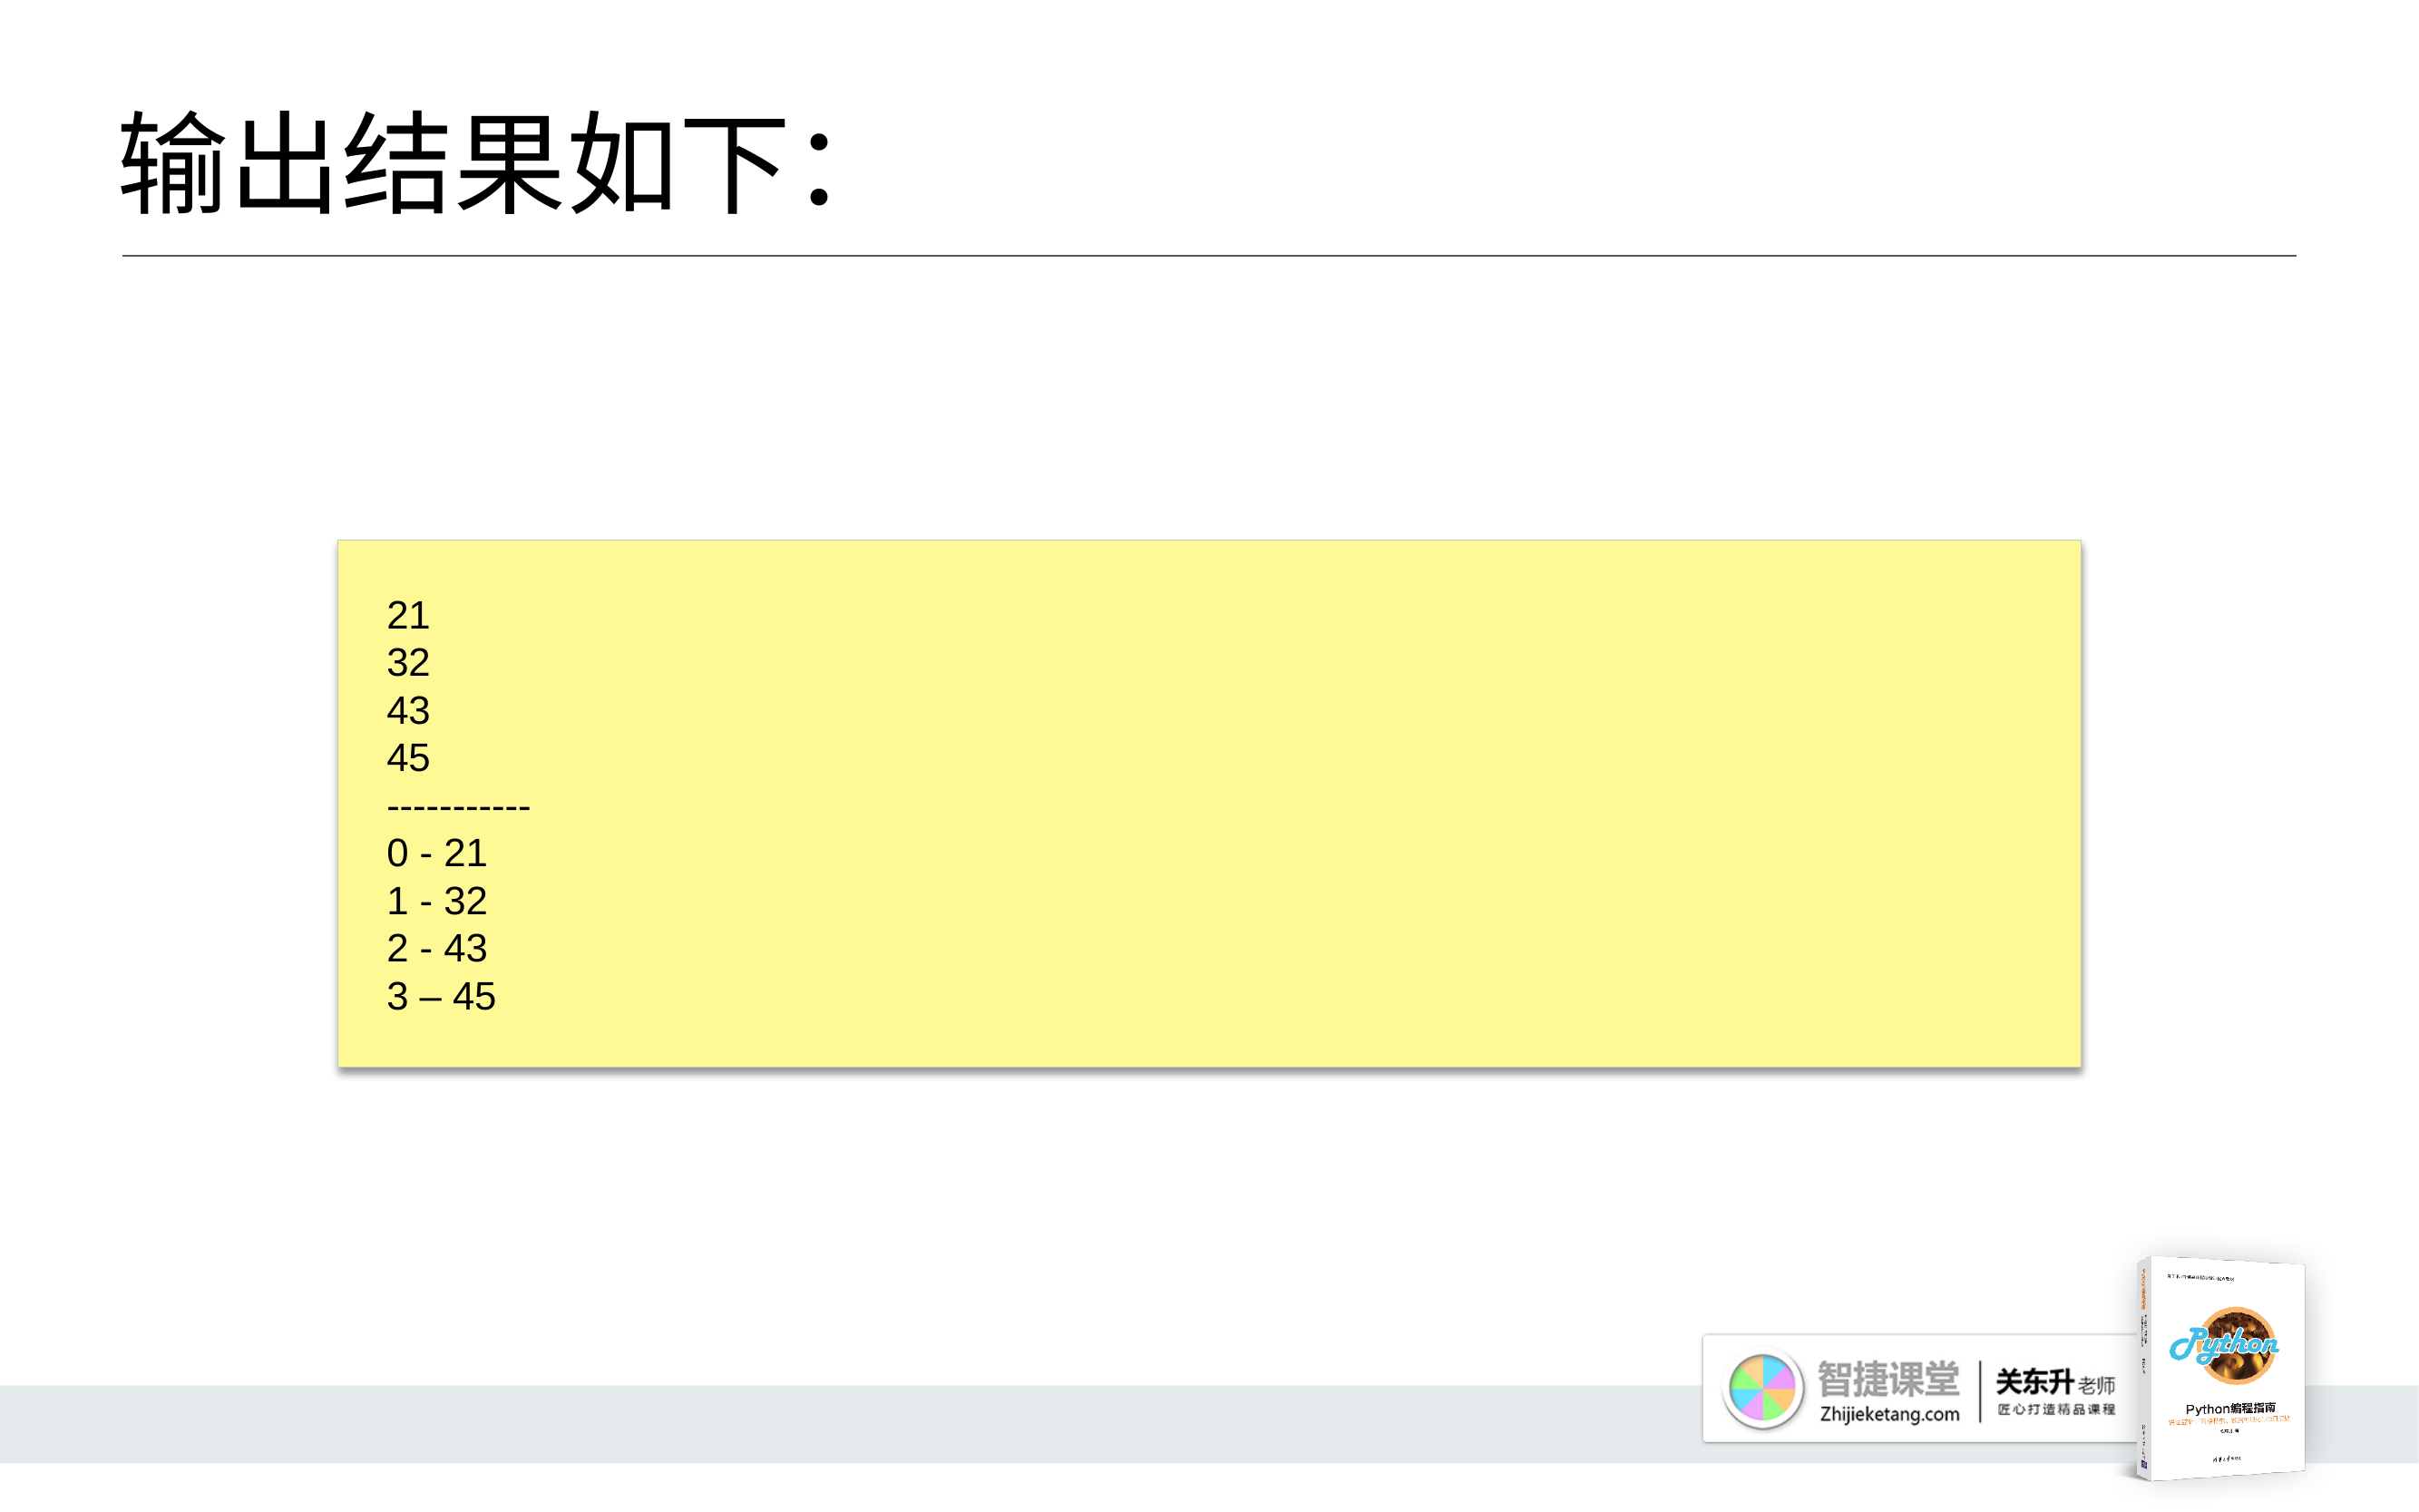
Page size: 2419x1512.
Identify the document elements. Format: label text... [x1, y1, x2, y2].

text_box 21 32 43 45 ----------- 0 - 21 1 - 32 2 - 43 3 – 45 [337, 540, 2082, 1068]
picture [0, 0, 2419, 1512]
title 输出结果如下： [107, 83, 2148, 237]
